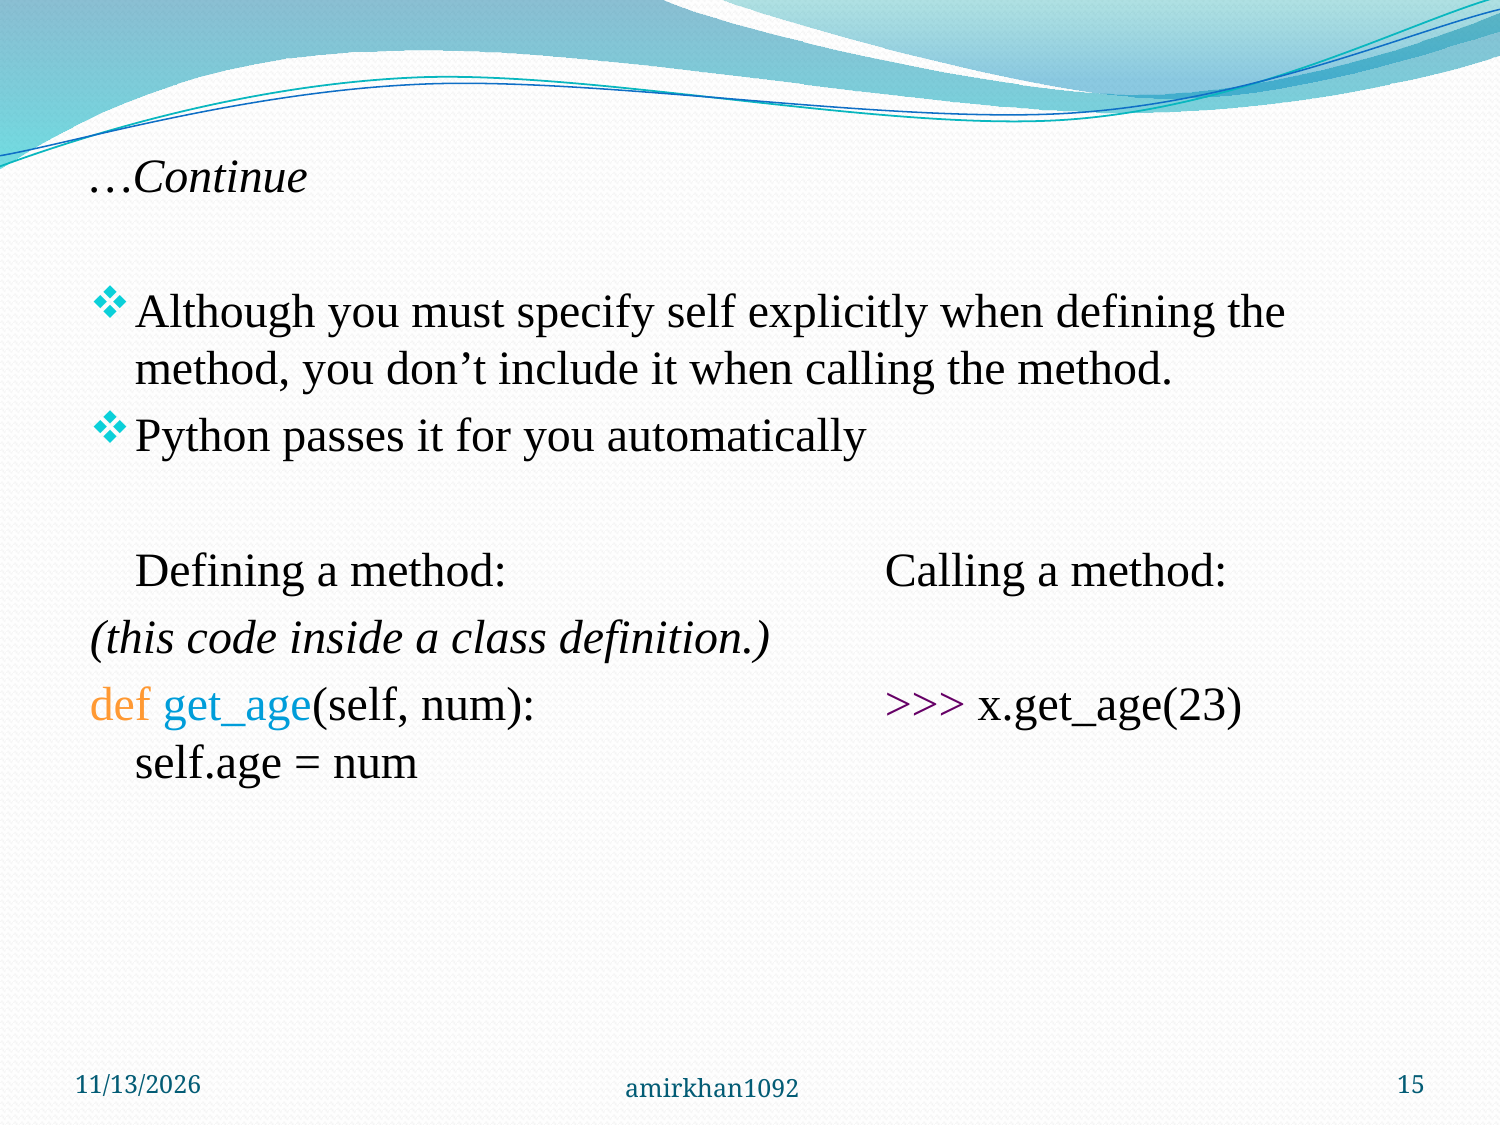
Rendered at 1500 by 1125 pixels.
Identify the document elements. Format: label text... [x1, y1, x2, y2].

slide_number 15 [1299, 1042, 1425, 1103]
list …Continue Although you must specify self explicitly when defining the method, you don’t include it when calling the method. Python passes it for you automatically Defining a method: Calling a method: (this code inside a class definition.) def get_age(self, num): >>> x.get_age(23) self.age = num [75, 137, 1425, 988]
footer amirkhan1092 [437, 1042, 988, 1103]
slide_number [75, 1042, 425, 1103]
